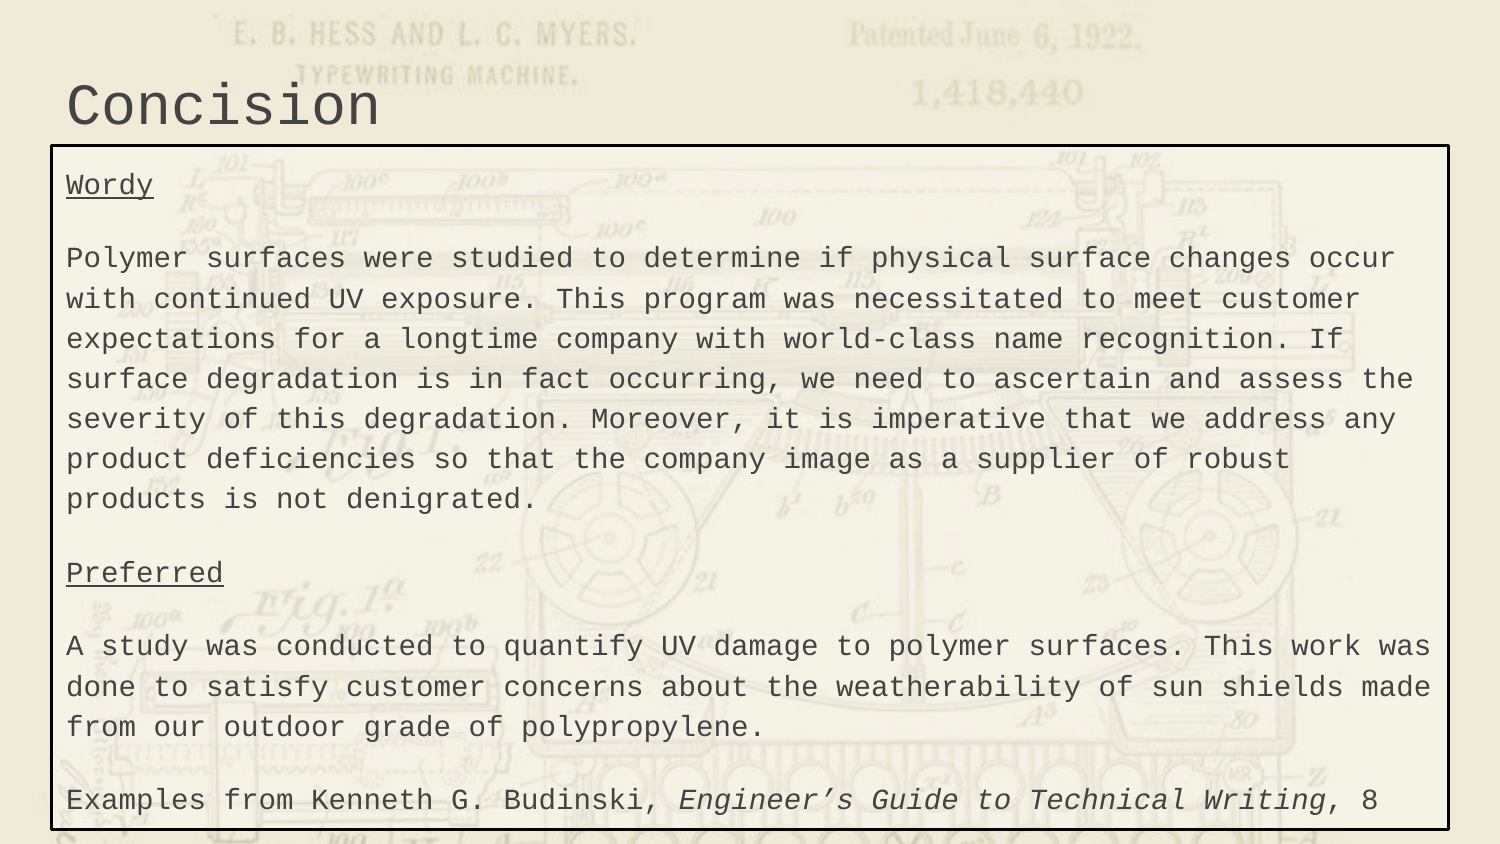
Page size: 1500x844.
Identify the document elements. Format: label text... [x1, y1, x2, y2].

picture [0, 0, 1500, 844]
list Wordy Polymer surfaces were studied to determine if physical surface changes occur with continued UV exposure. This program was necessitated to meet customer expectations for a longtime company with world-class name recognition. If surface degradation is in fact occurring, we need to ascertain and assess the severity of this degradation. Moreover, it is imperative that we address any product deficiencies so that the company image as a supplier of robust products is not denigrated. Preferred A study was conducted to quantify UV damage to polymer surfaces. This work was done to satisfy customer concerns about the weatherability of sun shields made from our outdoor grade of polypropylene. Examples from Kenneth G. Budinski, Engineer’s Guide to Technical Writing, 8 [50, 144, 1450, 831]
title Concision [51, 51, 1449, 144]
